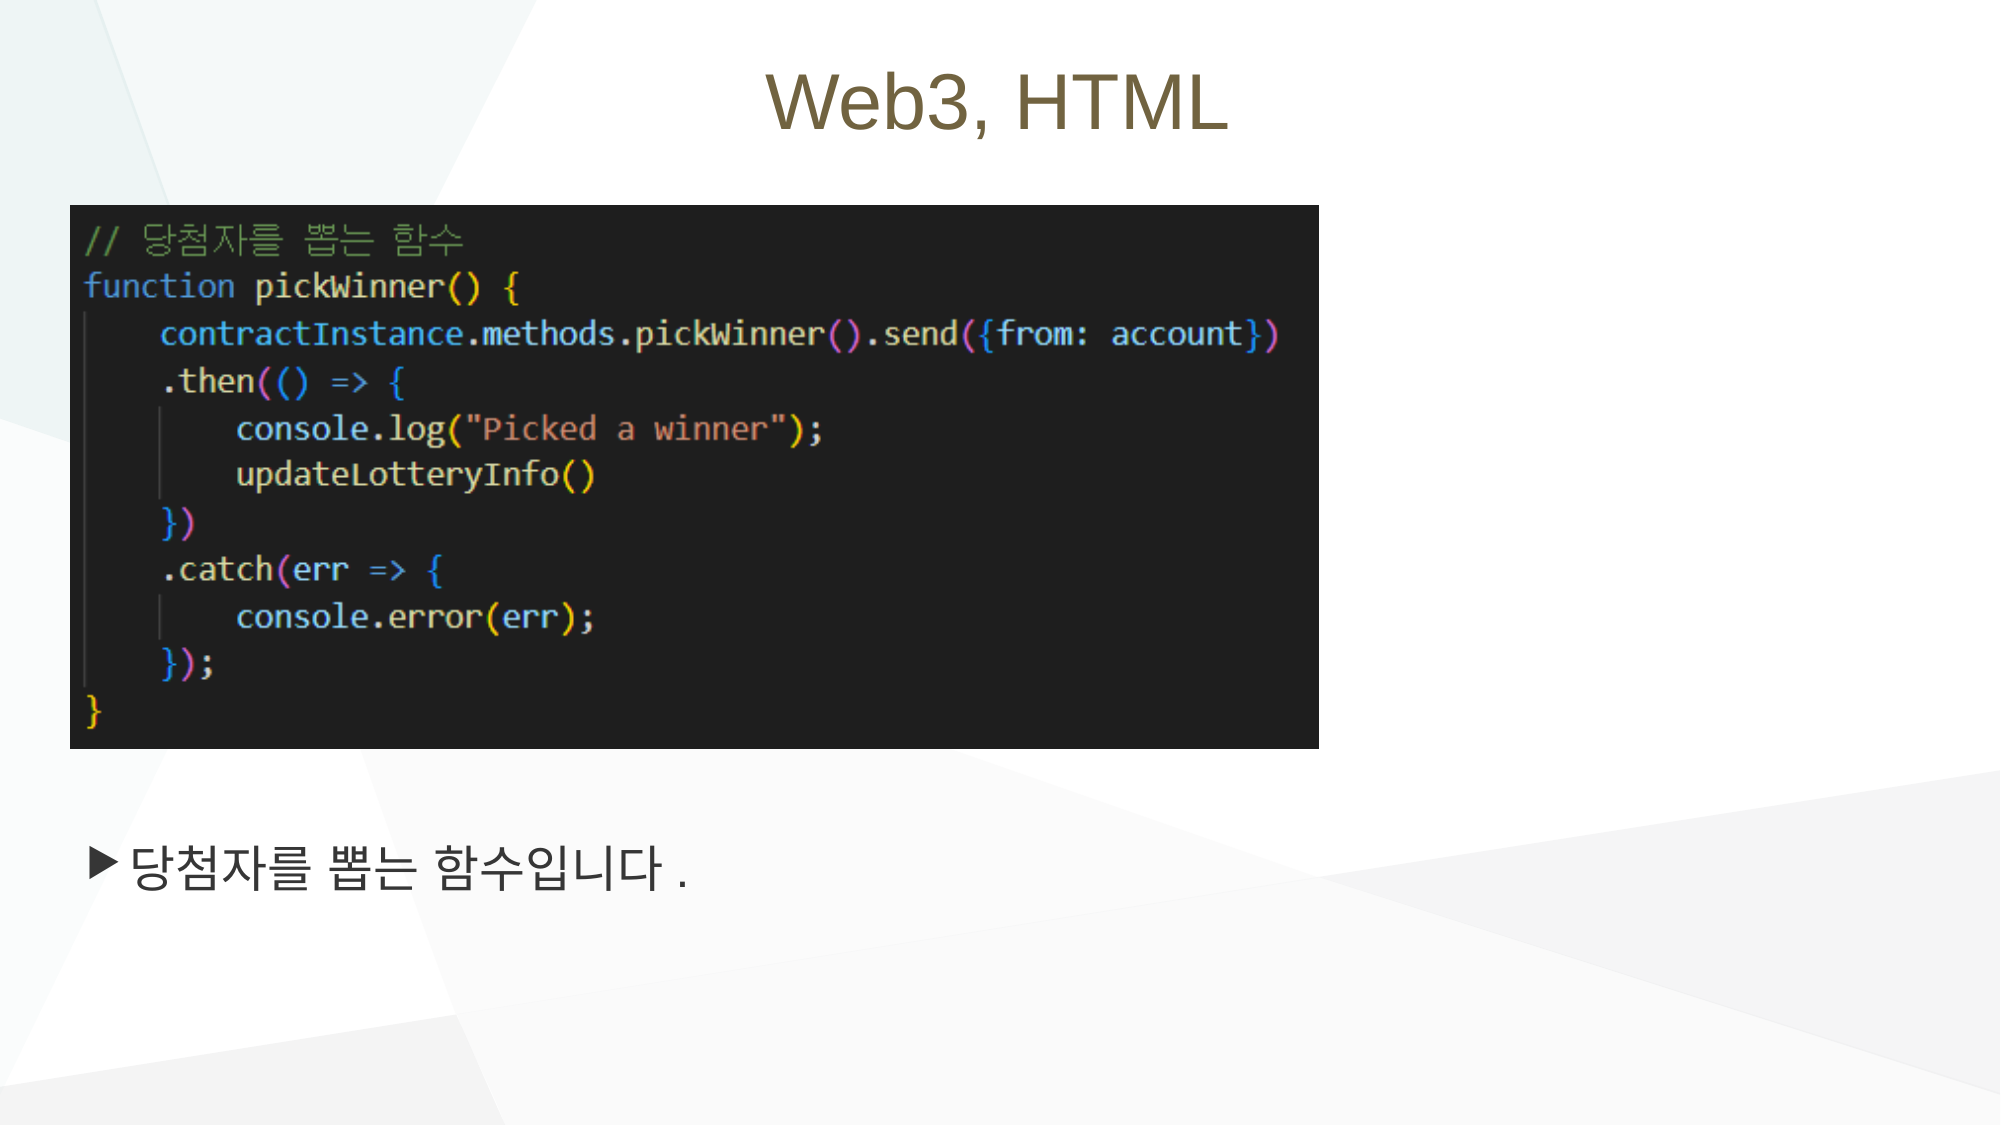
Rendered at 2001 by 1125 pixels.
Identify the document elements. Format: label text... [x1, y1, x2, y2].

picture [70, 205, 1319, 749]
title Web3, HTML [70, 20, 1925, 175]
list 당첨자를 뽑는 함수입니다. [70, 829, 1925, 1029]
